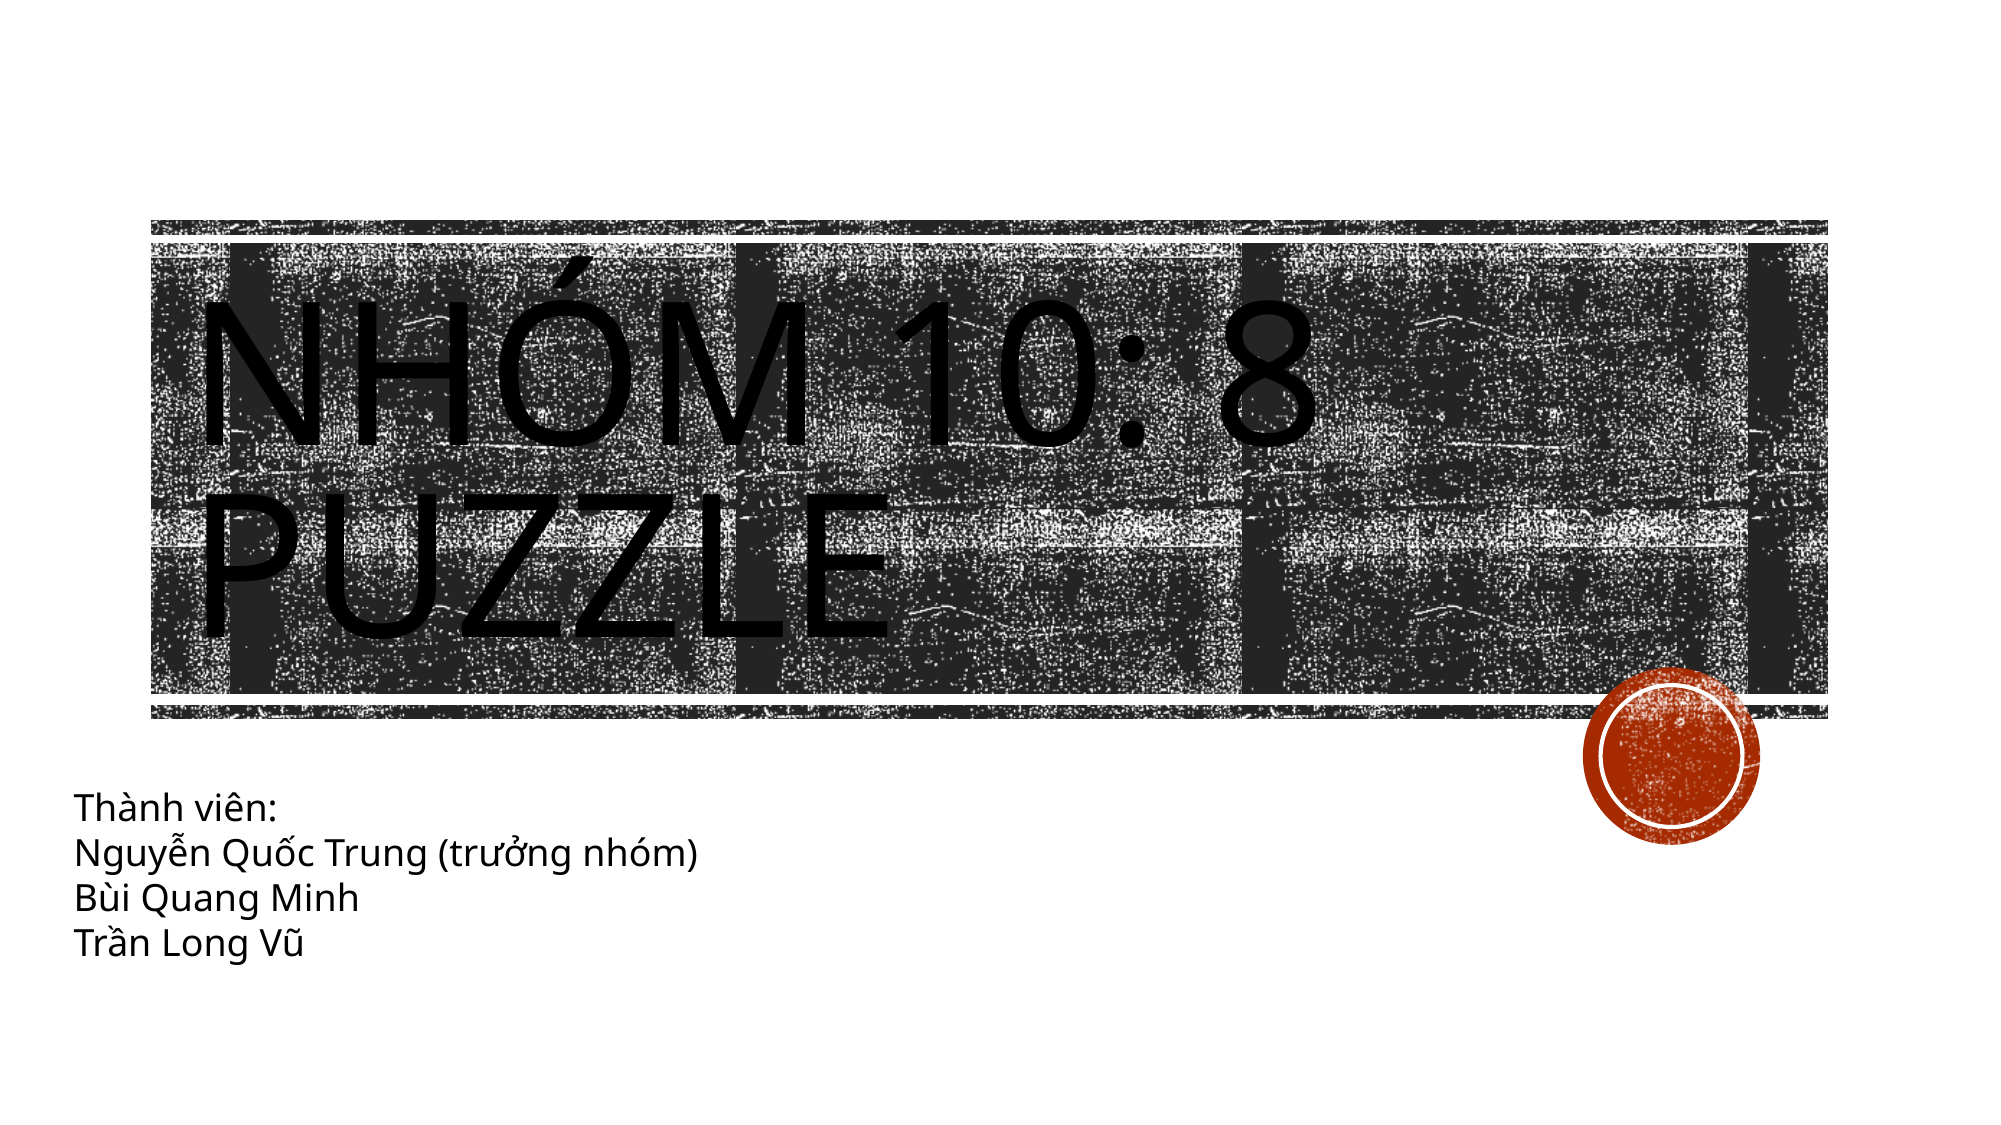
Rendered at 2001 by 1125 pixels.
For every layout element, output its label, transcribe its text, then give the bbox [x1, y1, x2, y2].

text_box Thành viên: Nguyễn Quốc Trung (trưởng nhóm) Bùi Quang Minh Trần Long Vũ [58, 776, 943, 972]
title Nhóm 10: 8 Puzzle [172, 234, 1808, 733]
